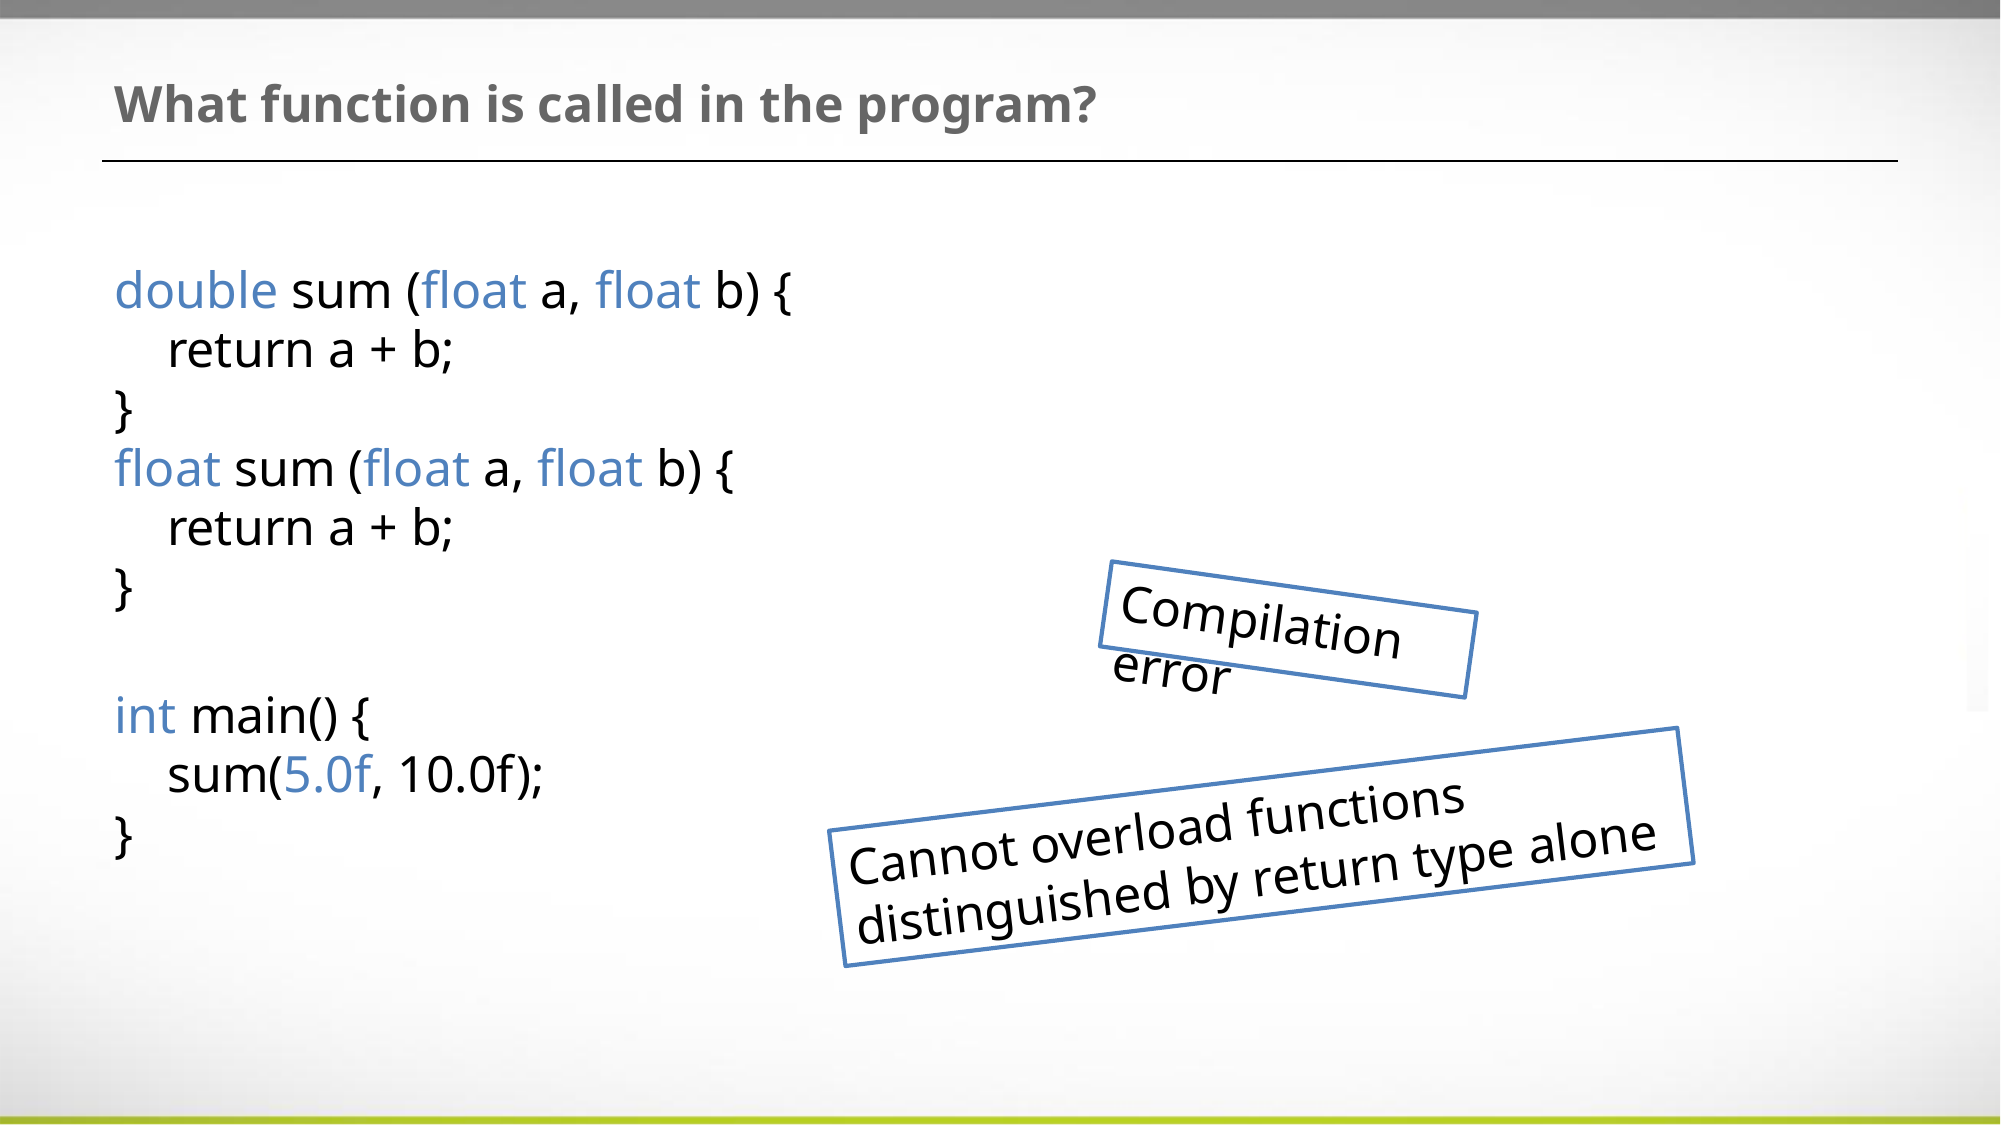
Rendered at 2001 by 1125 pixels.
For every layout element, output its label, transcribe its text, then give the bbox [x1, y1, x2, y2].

list double sum (float a, float b) { return a + b; } float sum (float a, float b) { return a + b; } int main() { sum(5.0f, 10.0f); } [99, 262, 1900, 1005]
text_box Compilation error [1099, 561, 1477, 698]
text_box Cannot overload functions distinguished by return type alone [829, 727, 1694, 967]
title What function is called in the program? [99, 45, 1900, 161]
picture [0, 0, 2001, 1125]
